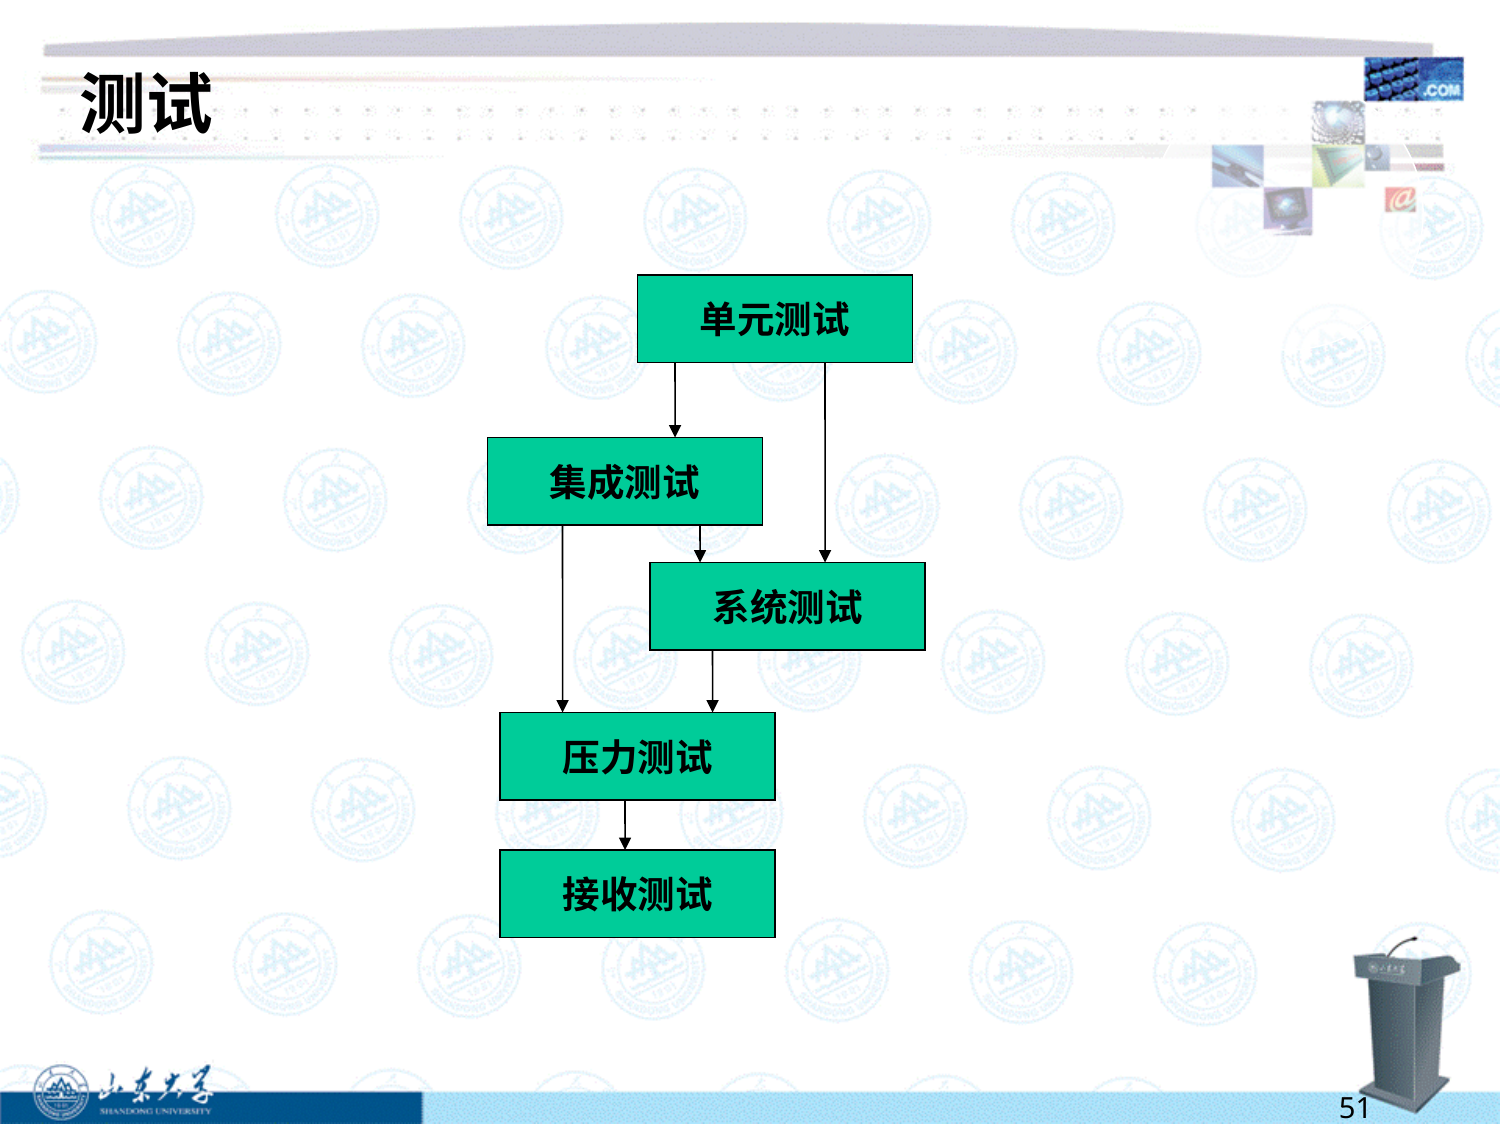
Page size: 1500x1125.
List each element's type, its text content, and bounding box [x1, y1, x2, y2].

text_box [668, 362, 682, 438]
text_box 系统测试 [650, 562, 925, 650]
text_box [818, 362, 832, 563]
slide_number 51 [1074, 1082, 1388, 1125]
text_box 压力测试 [500, 712, 775, 800]
text_box [556, 524, 569, 713]
text_box 接收测试 [500, 849, 775, 938]
title 测试 [64, 54, 1424, 150]
text_box [618, 799, 632, 850]
text_box [693, 524, 707, 563]
text_box 单元测试 [637, 274, 913, 363]
text_box 集成测试 [487, 437, 763, 525]
text_box [706, 649, 719, 713]
picture [0, 1, 1500, 1124]
